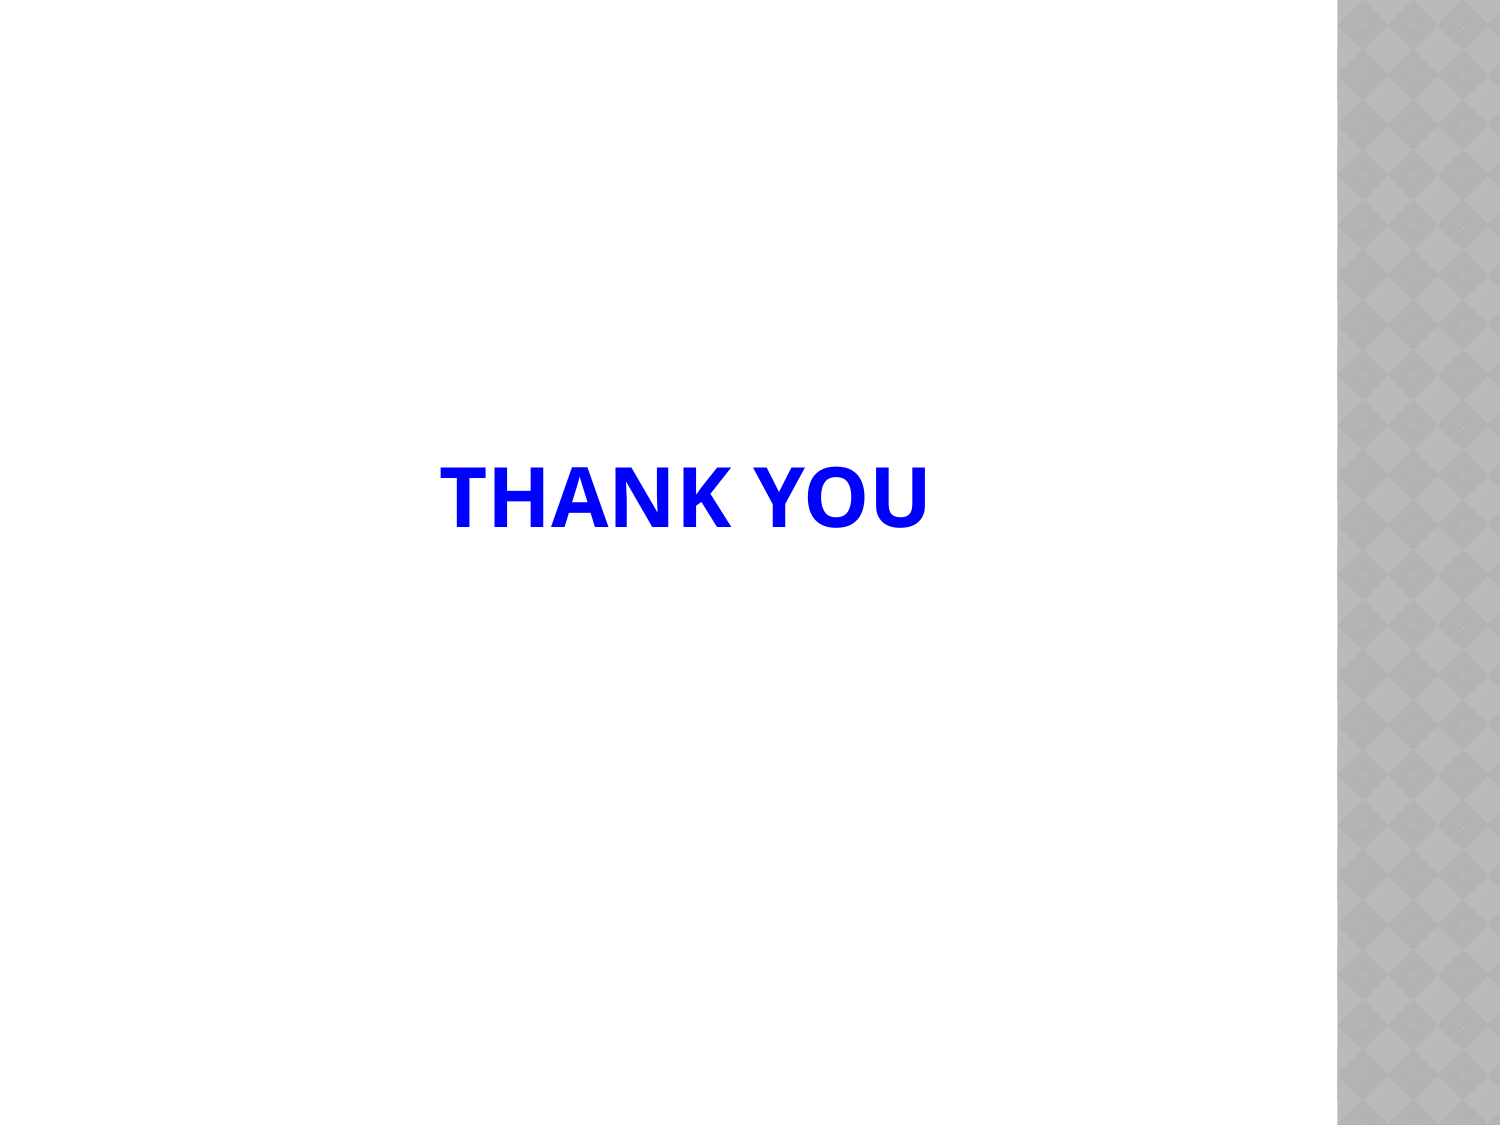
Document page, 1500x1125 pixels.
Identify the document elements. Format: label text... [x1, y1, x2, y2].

title THANK YOU [268, 429, 1104, 545]
